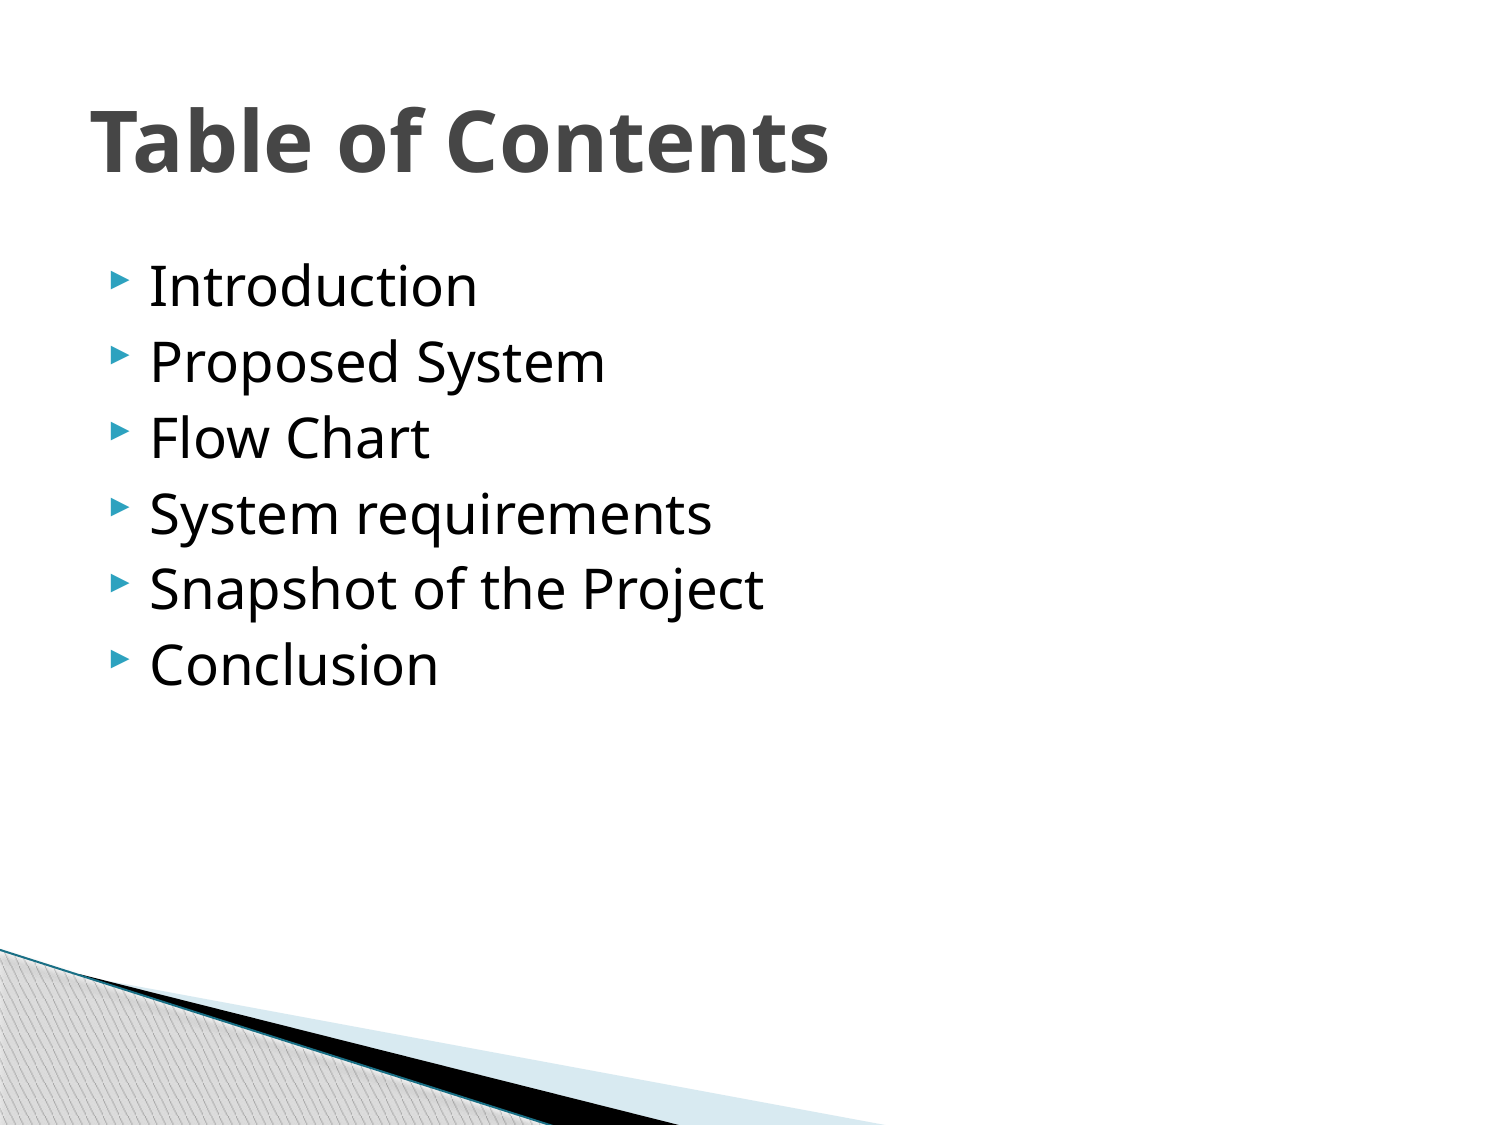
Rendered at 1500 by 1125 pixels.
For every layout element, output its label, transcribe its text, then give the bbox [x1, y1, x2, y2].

title Table of Contents [75, 45, 1425, 233]
list Introduction Proposed System Flow Chart System requirements Snapshot of the Project Conclusion [75, 243, 1425, 986]
